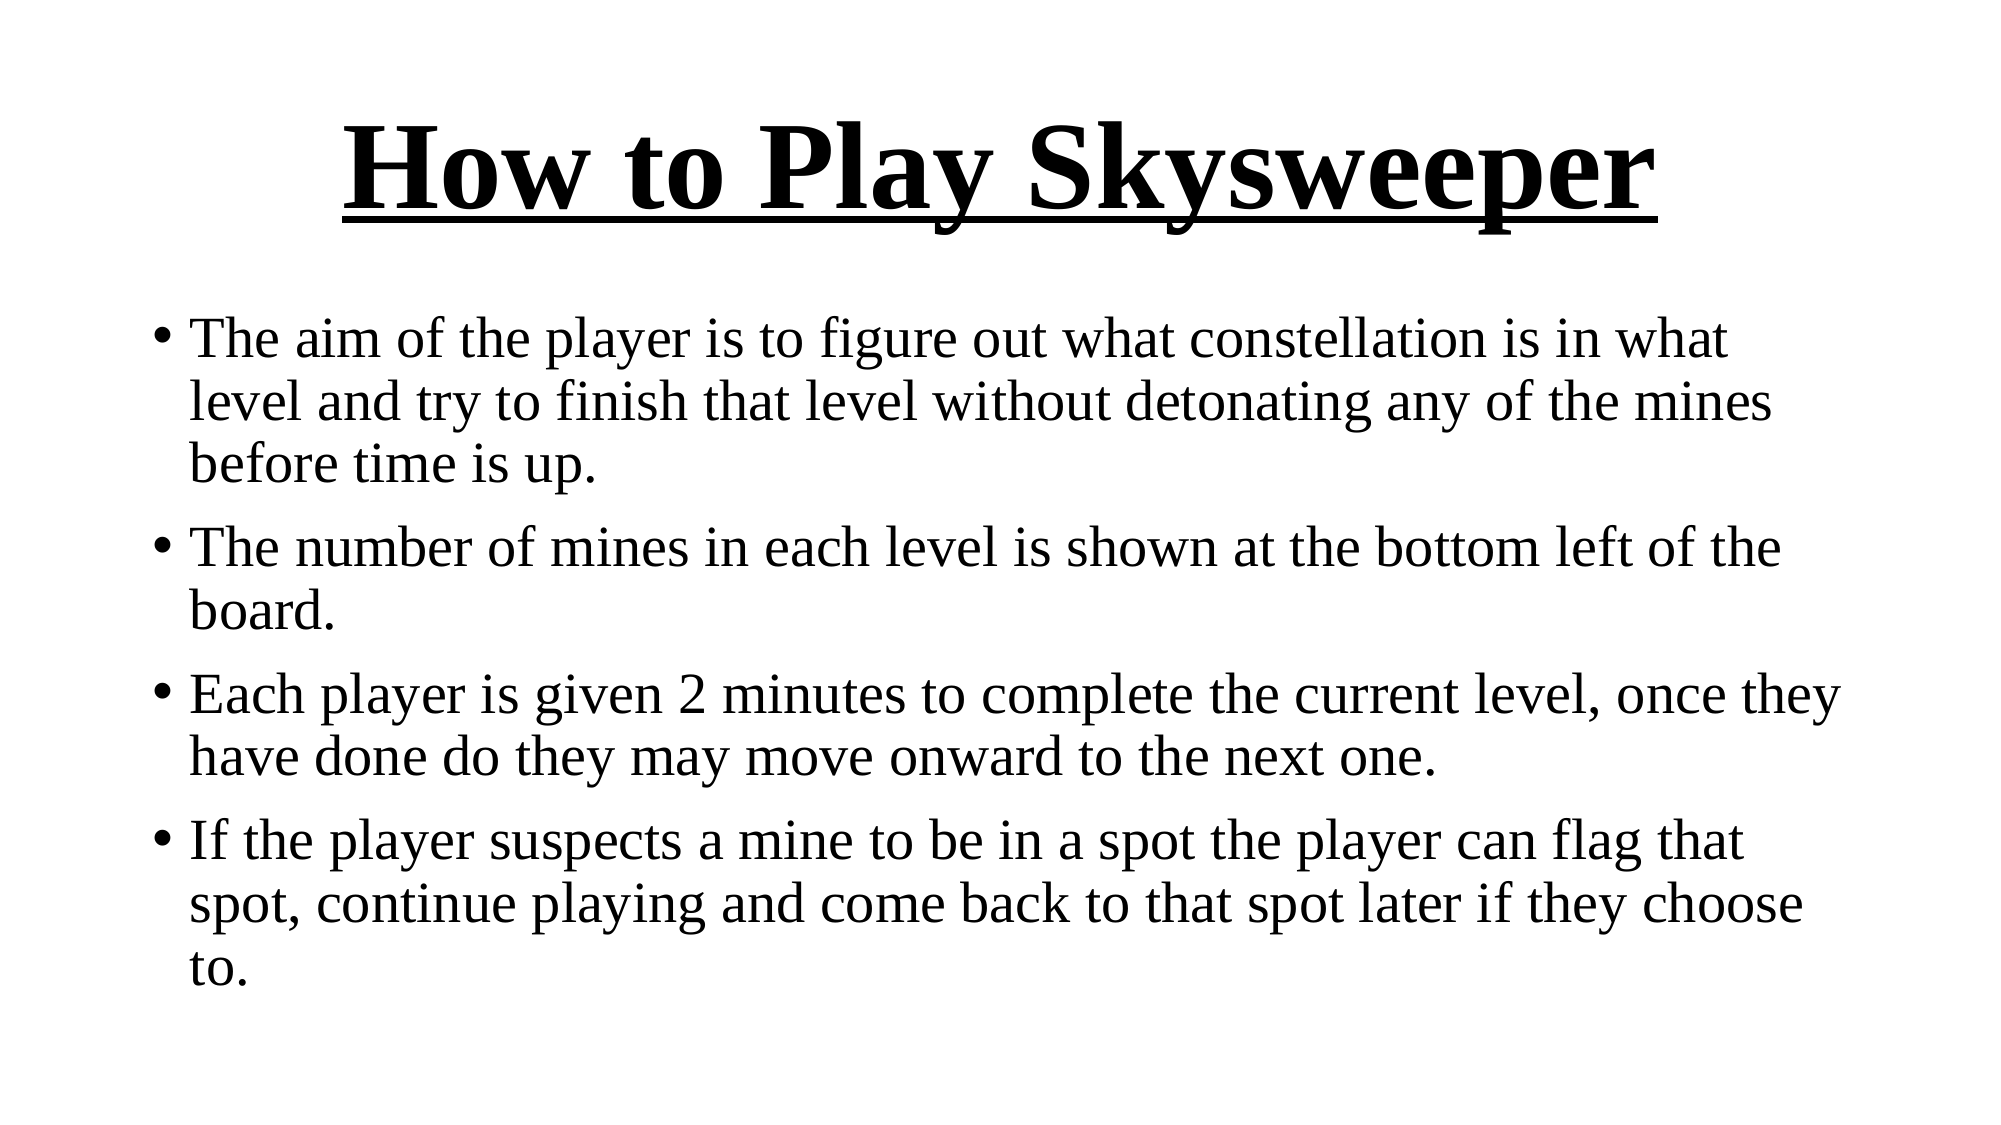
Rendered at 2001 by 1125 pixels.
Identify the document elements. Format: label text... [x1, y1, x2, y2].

list The aim of the player is to figure out what constellation is in what level and try to finish that level without detonating any of the mines before time is up. The number of mines in each level is shown at the bottom left of the board. Each player is given 2 minutes to complete the current level, once they have done do they may move onward to the next one. If the player suspects a mine to be in a spot the player can flag that spot, continue playing and come back to that spot later if they choose to. [137, 299, 1863, 1014]
title How to Play Skysweeper [137, 59, 1863, 278]
